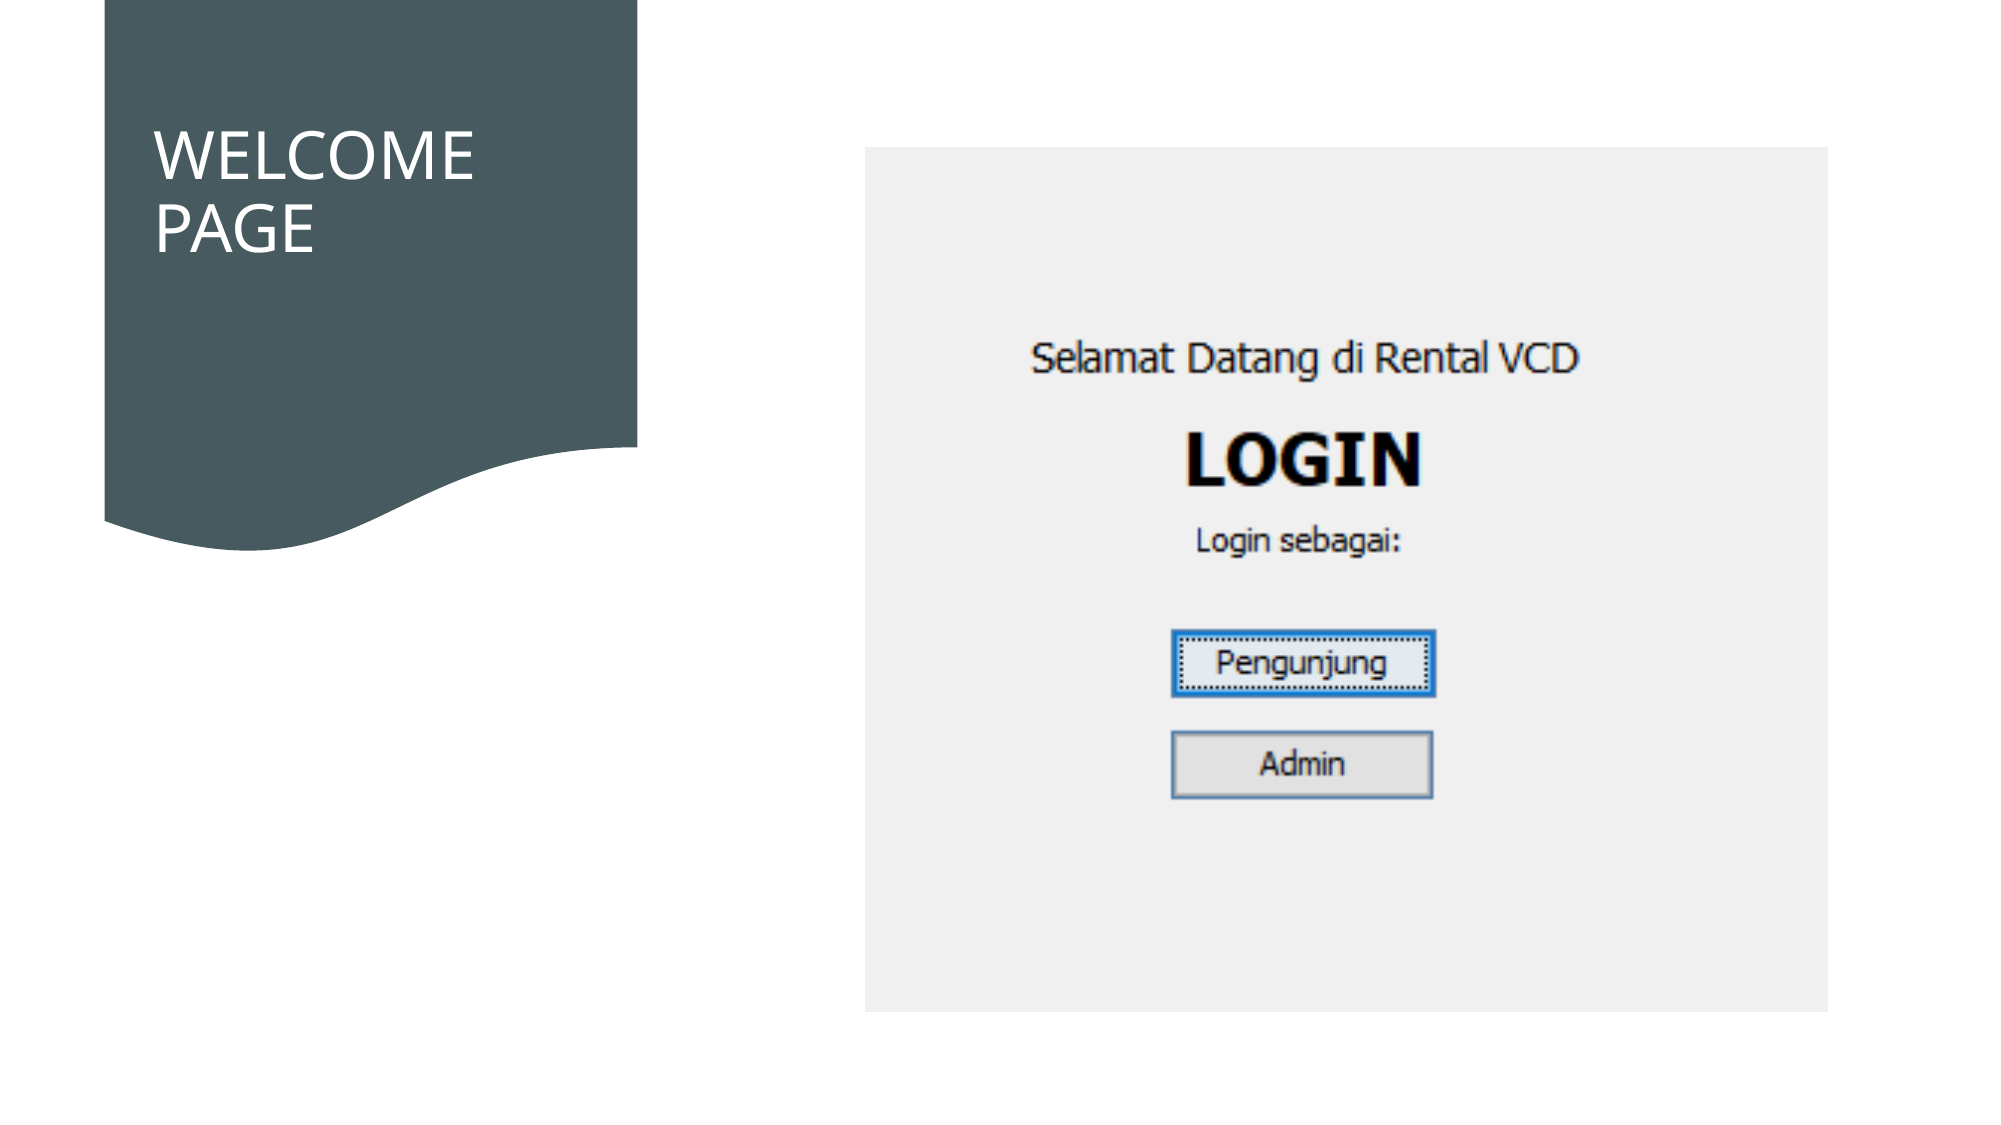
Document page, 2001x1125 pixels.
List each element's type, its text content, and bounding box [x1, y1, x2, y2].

title WELCOME PAGE [138, 0, 604, 389]
text_box [103, 0, 639, 552]
picture [865, 147, 1828, 1012]
